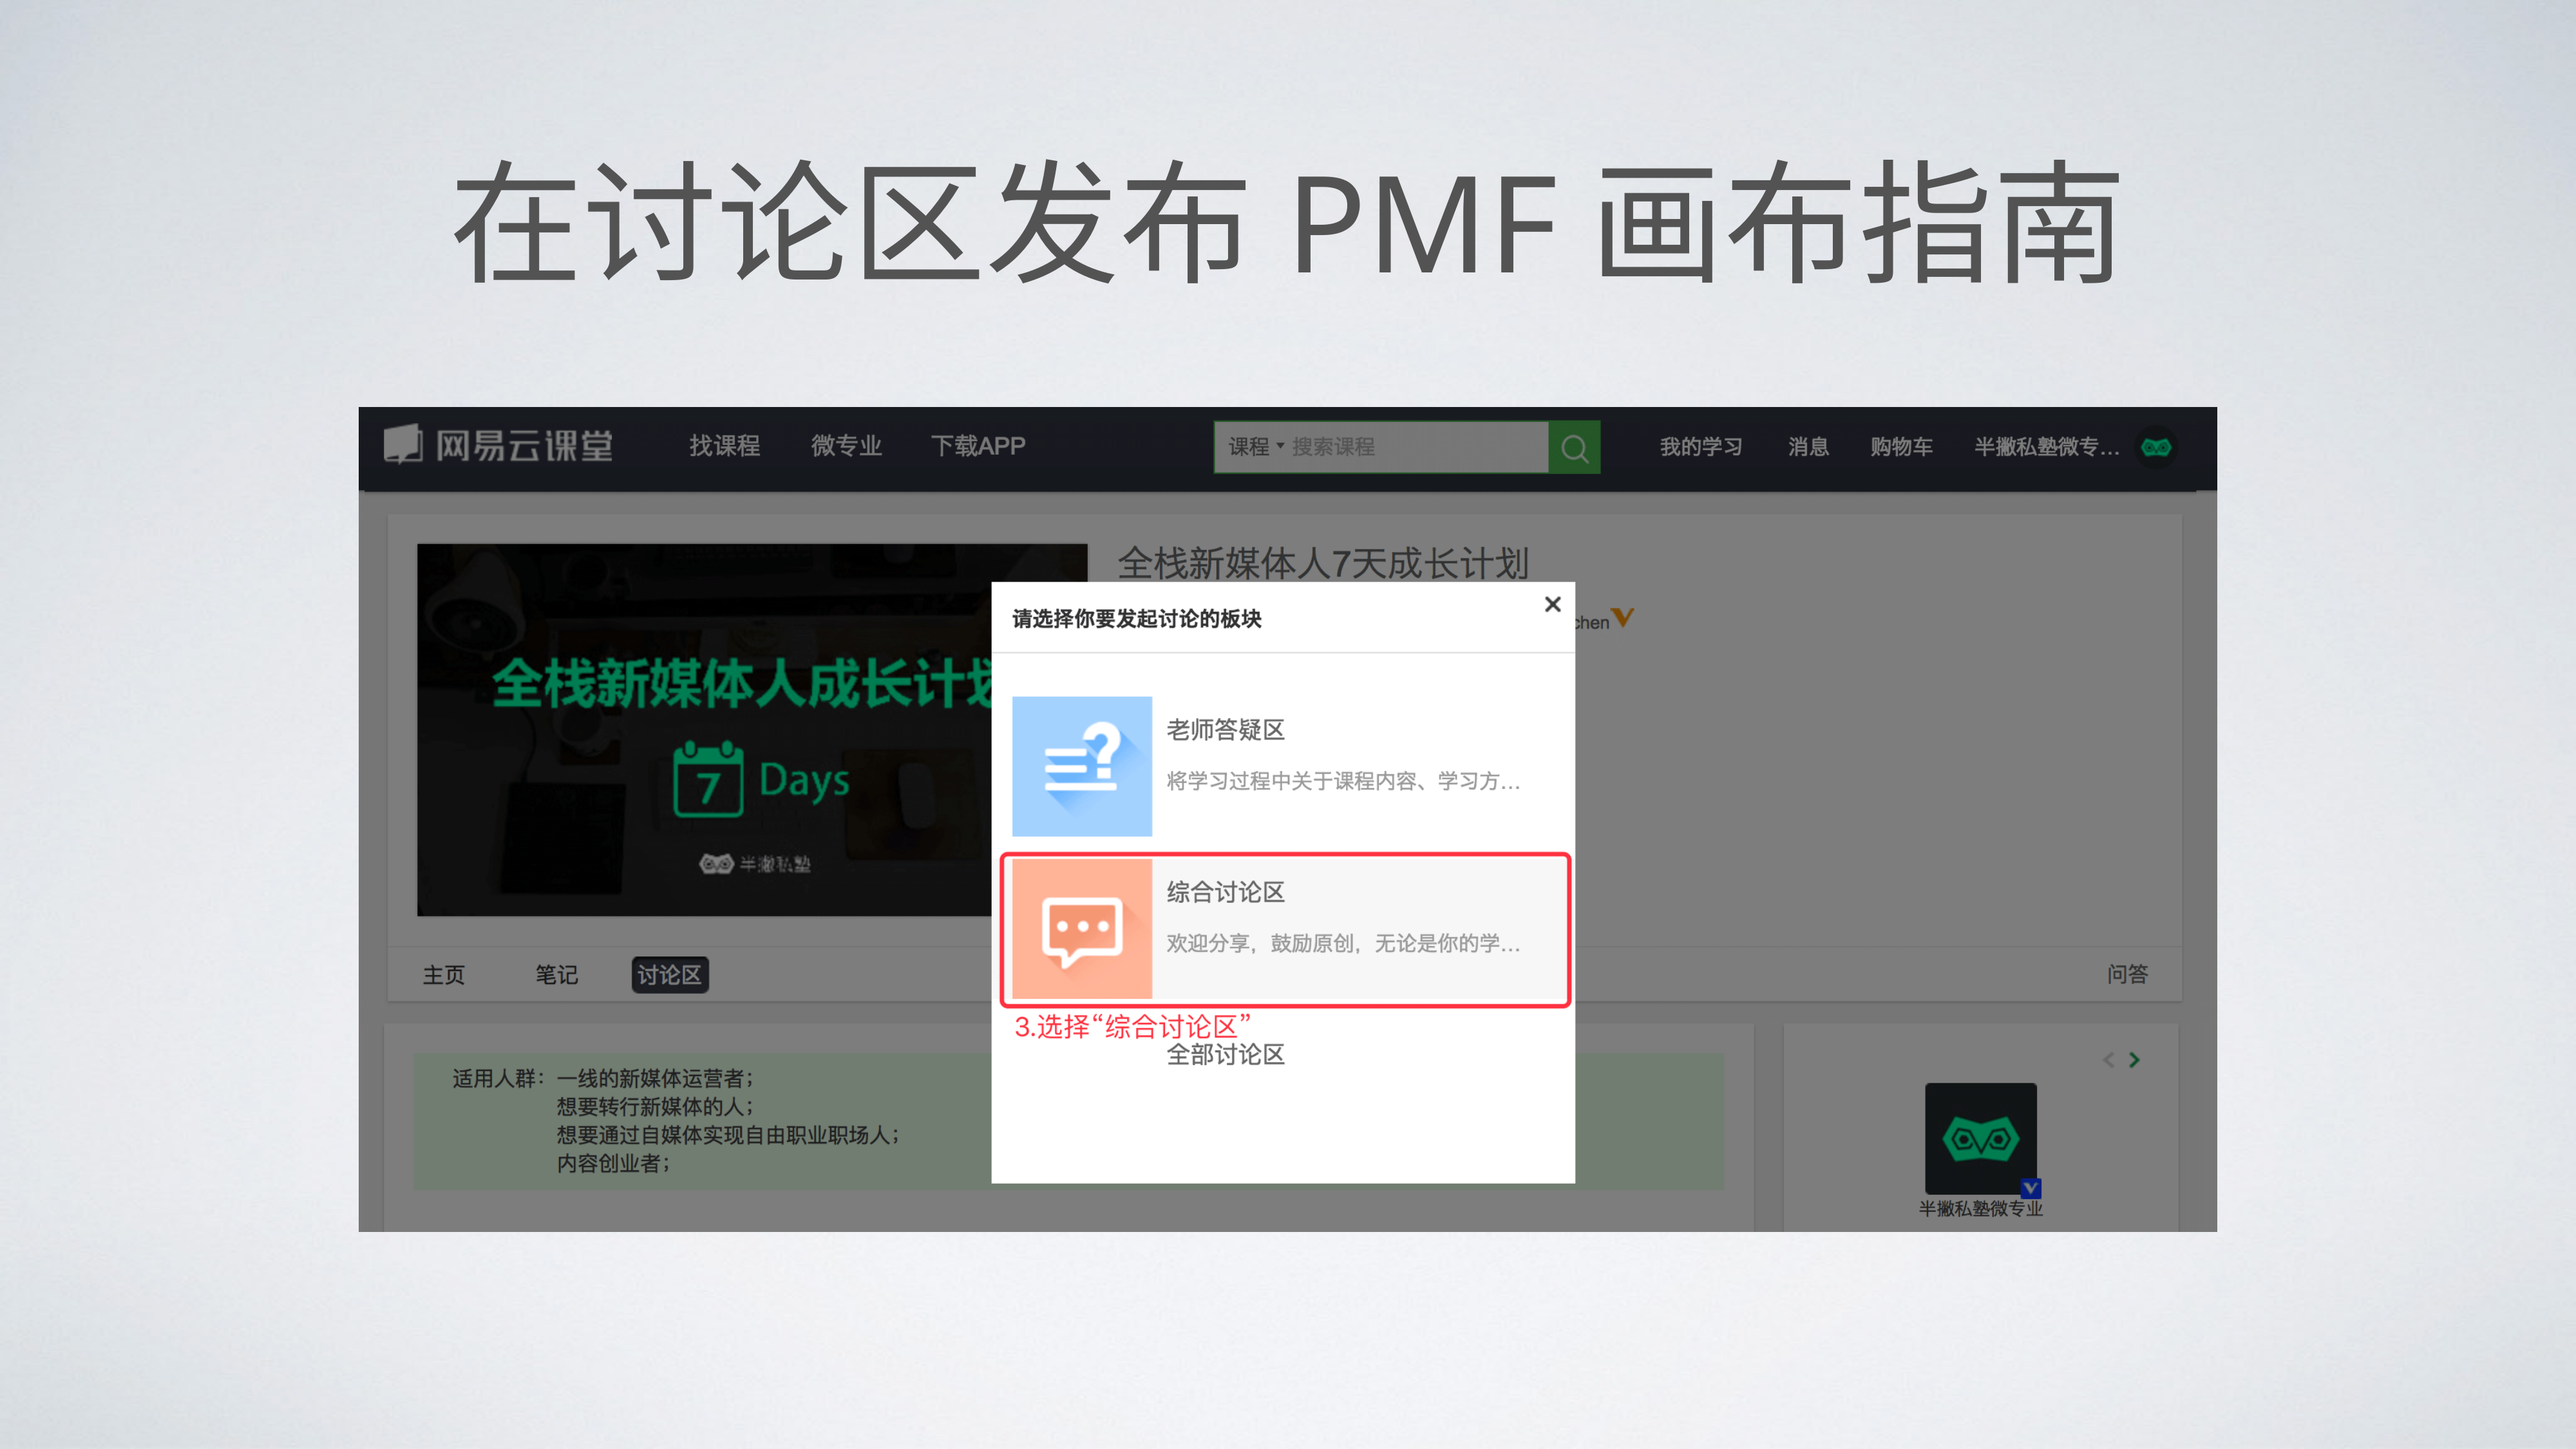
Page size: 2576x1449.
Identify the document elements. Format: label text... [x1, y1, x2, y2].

title 在讨论区发布PMF画布指南 [374, 37, 2202, 401]
picture [0, 0, 2576, 1449]
